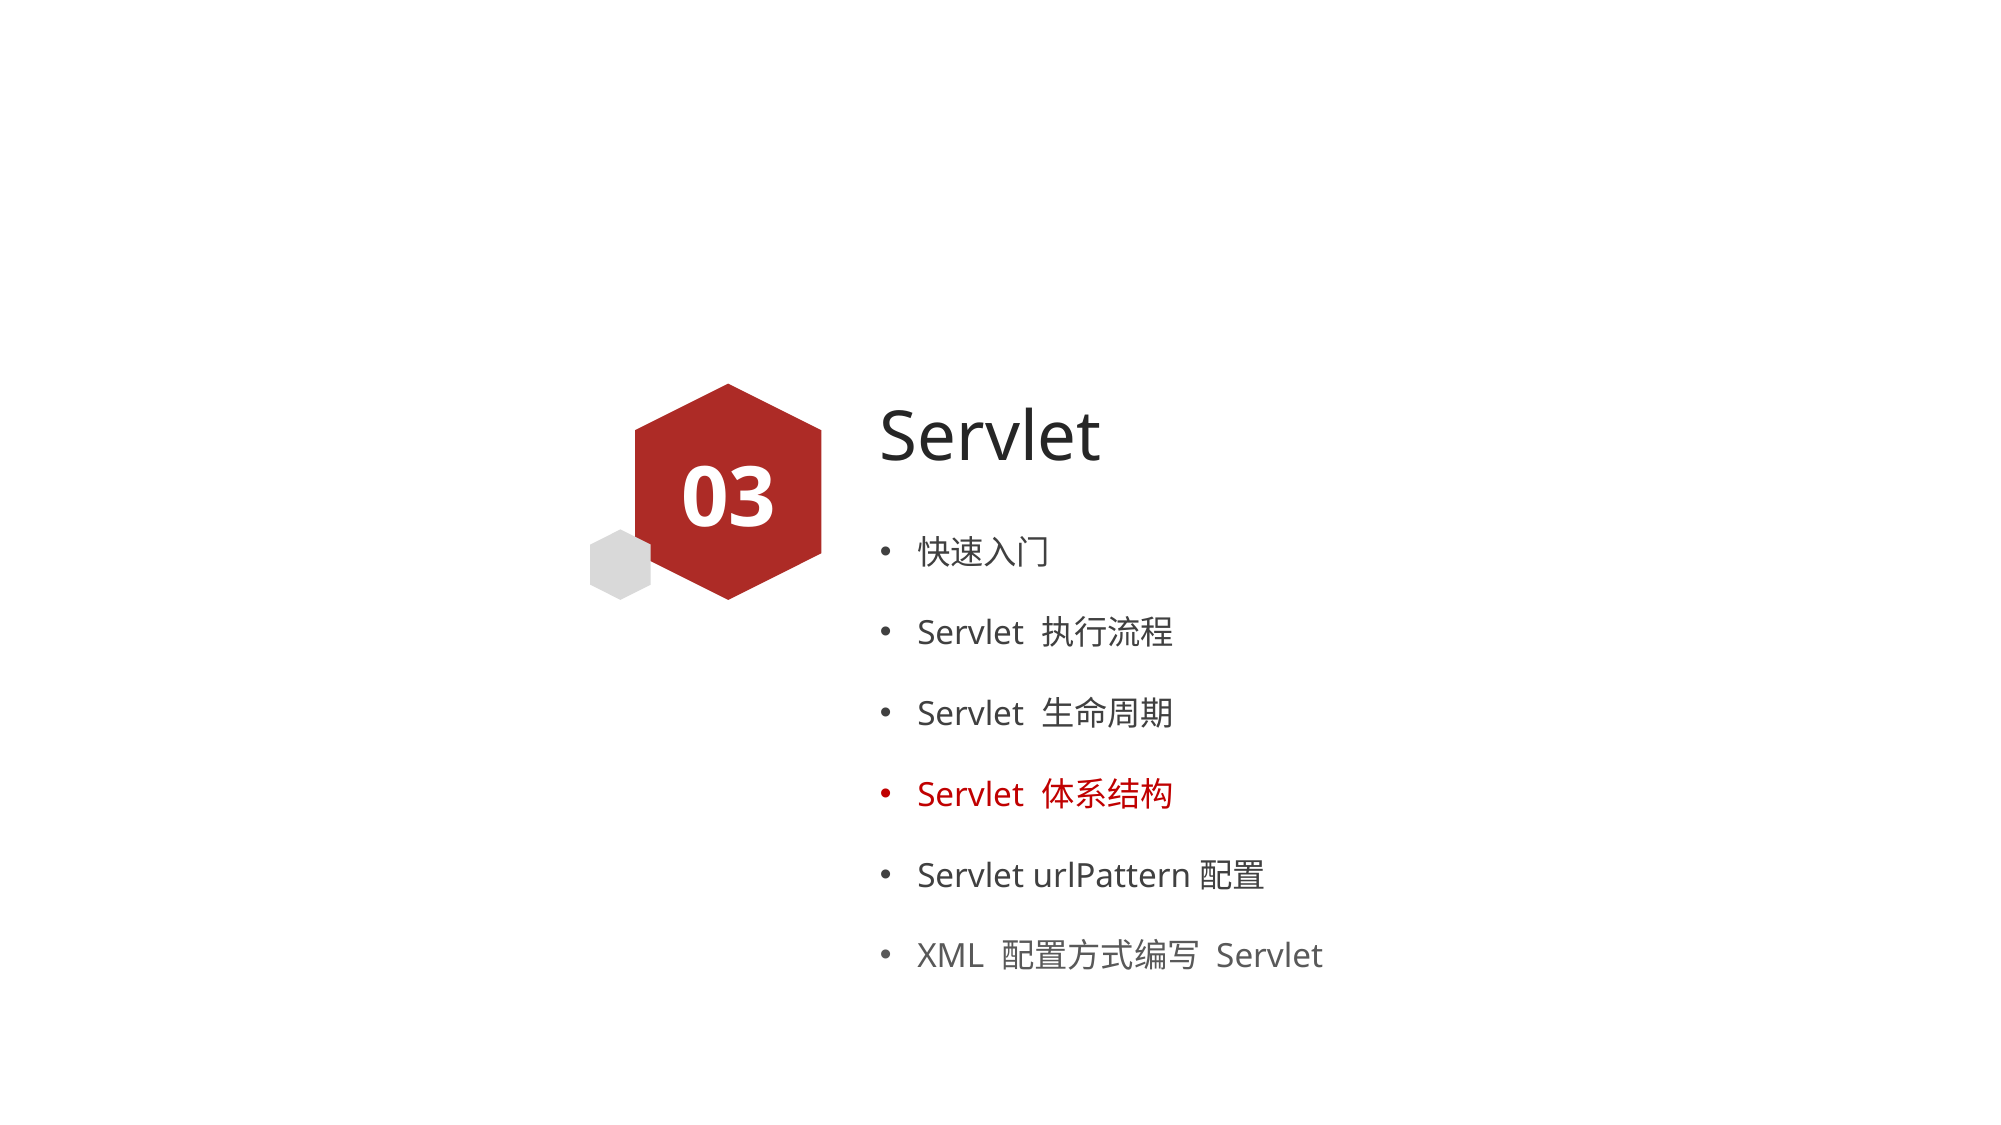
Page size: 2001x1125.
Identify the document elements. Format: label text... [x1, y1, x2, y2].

list 快速入门 Servlet 执行流程 Servlet 生命周期 Servlet 体系结构 Servlet urlPattern配置 XML 配置方式编写 Servlet [864, 503, 1834, 991]
title Servlet [864, 393, 1562, 484]
list 03 [636, 404, 822, 594]
